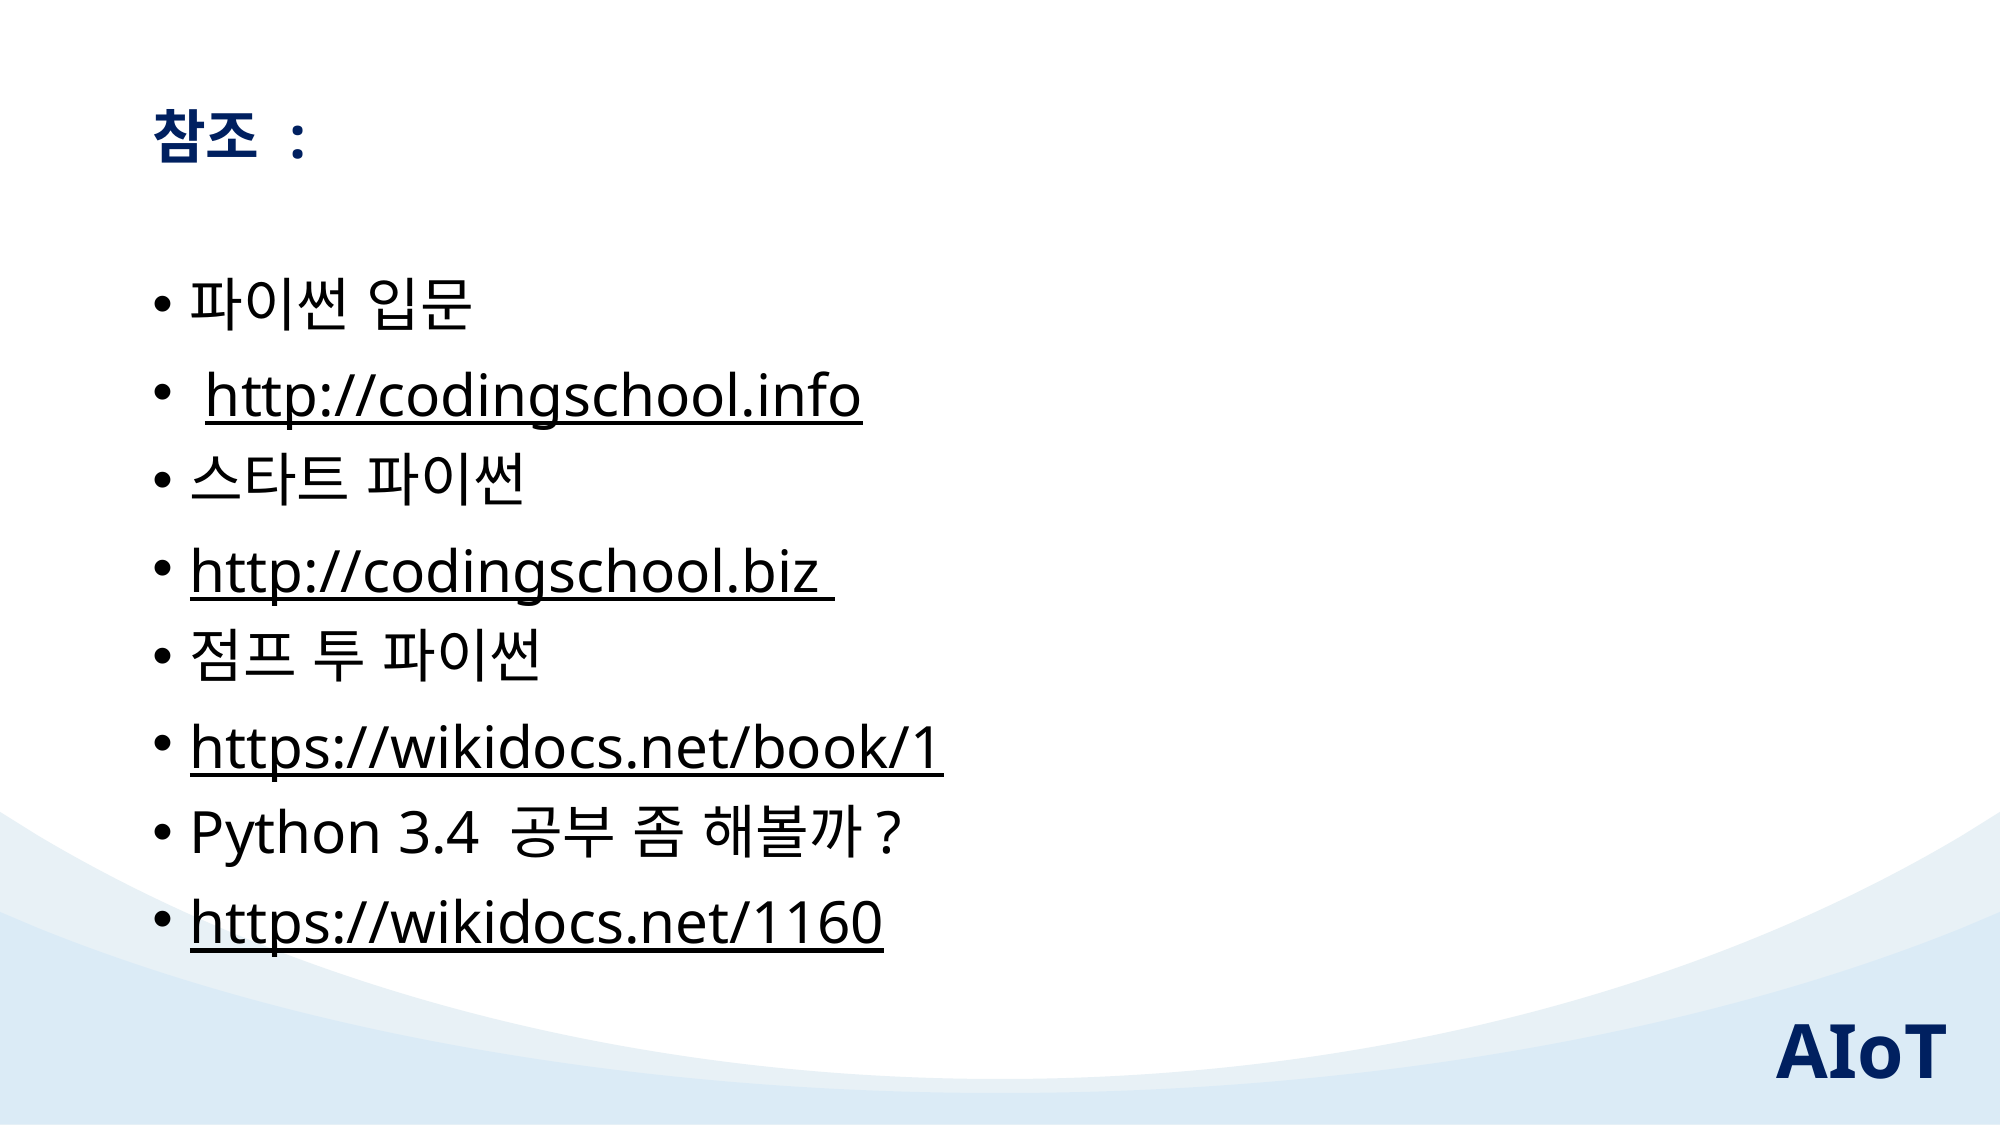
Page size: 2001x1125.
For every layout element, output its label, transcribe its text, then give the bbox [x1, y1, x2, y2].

list 참조 : 파이썬 입문 http://codingschool.info 스타트 파이썬 http://codingschool.biz 점프 투 파이썬 https://wikidocs.net/book/1 Python 3.4 공부 좀 해볼까? https://wikidocs.net/1160 [137, 101, 1863, 1014]
